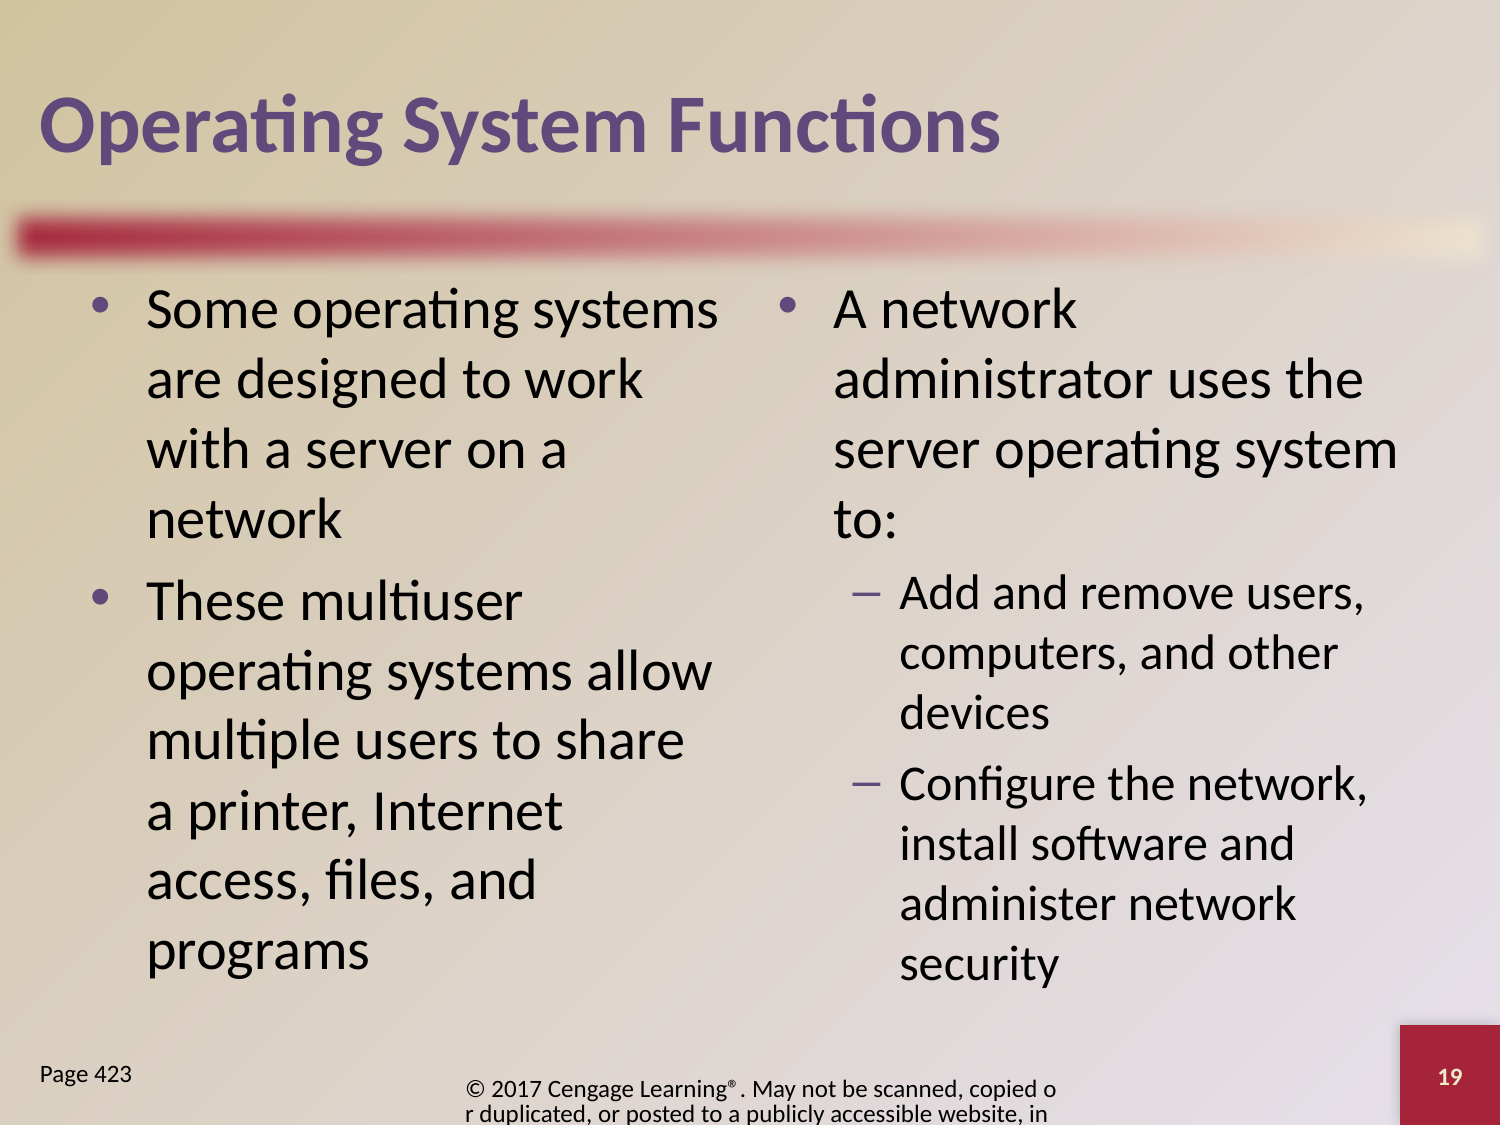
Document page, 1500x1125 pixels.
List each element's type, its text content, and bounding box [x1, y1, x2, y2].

list Page 423 [24, 1050, 300, 1125]
footer © 2017 Cengage Learning®. May not be scanned, copied or duplicated, or posted to a publicly accessible website, in whole or in part. [450, 1050, 1075, 1125]
title Operating System Functions [24, 24, 1475, 213]
slide_number 19 [1400, 1025, 1500, 1125]
list Some operating systems are designed to work with a server on a network These multiuser operating systems allow multiple users to share a printer, Internet access, files, and programs [75, 262, 738, 1005]
list A network administrator uses the server operating system to: Add and remove users, computers, and other devices Configure the network, install software and administer network security [762, 262, 1425, 1005]
